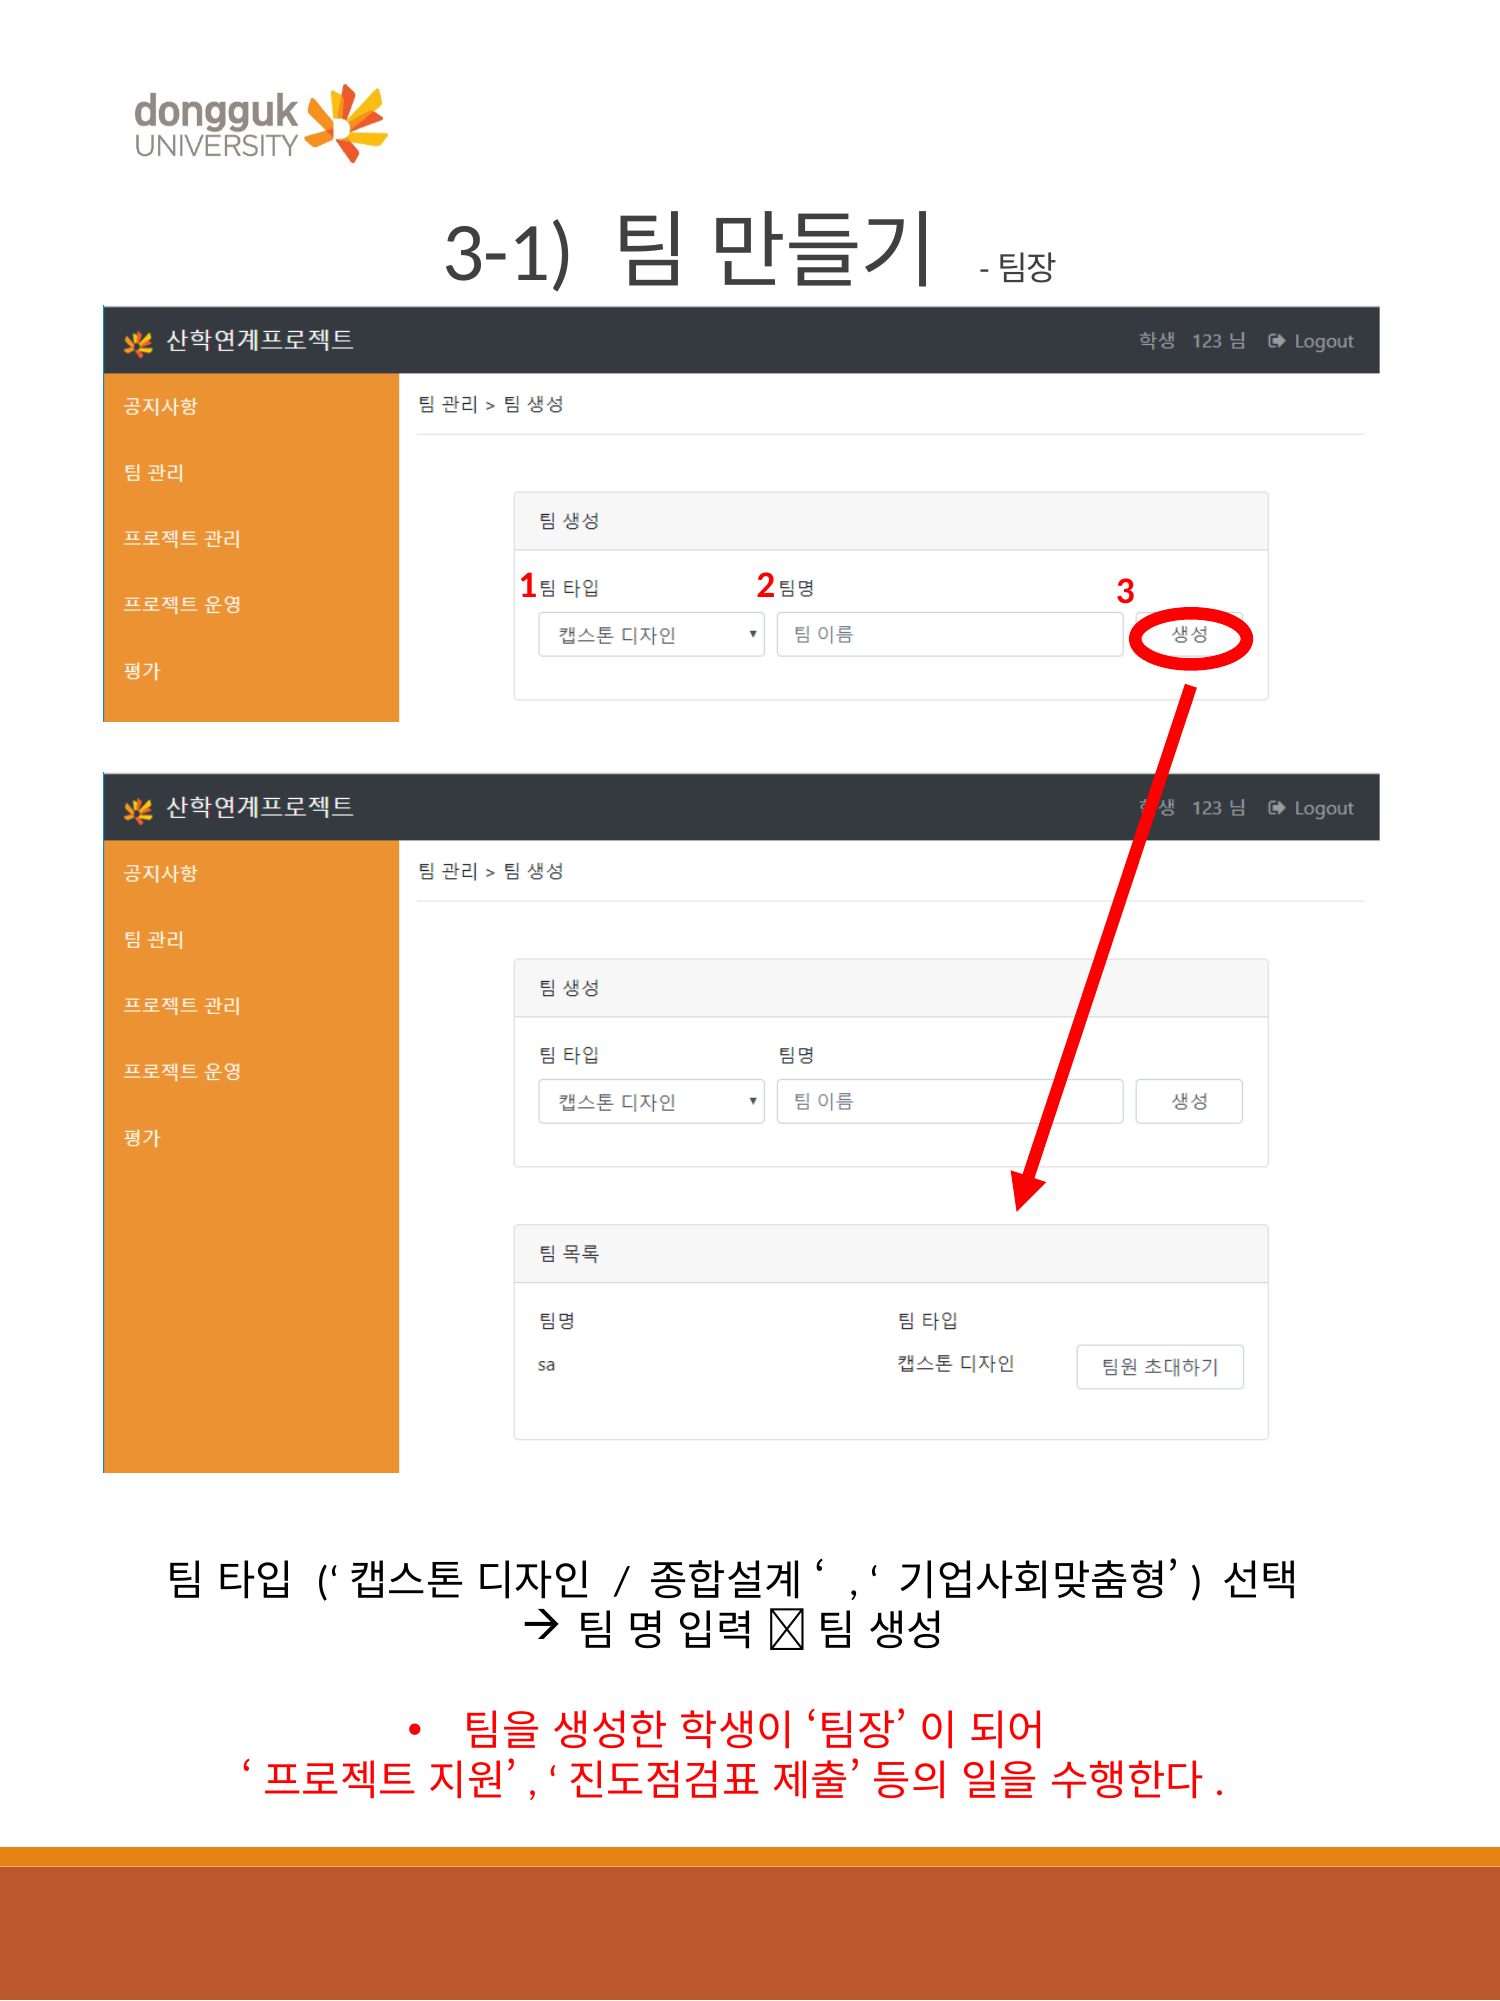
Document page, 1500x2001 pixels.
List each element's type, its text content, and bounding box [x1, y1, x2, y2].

picture [102, 771, 1381, 1474]
text_box 팀 타입 (‘캡스톤 디자인 / 종합설계 ‘ , ‘ 기업사회맞춤형’) 선택 팀 명 입력  팀 생성 팀을 생성한 학생이 ‘팀장’ 이 되어 ‘프로젝트 지원’, ‘진도점검표 제출’ 등의 일을 수행한다. [86, 1546, 1380, 1812]
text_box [1016, 685, 1192, 1213]
picture [134, 83, 389, 164]
title 3-1) 팀 만들기 -팀장 [103, 106, 1397, 306]
picture [102, 304, 1381, 722]
